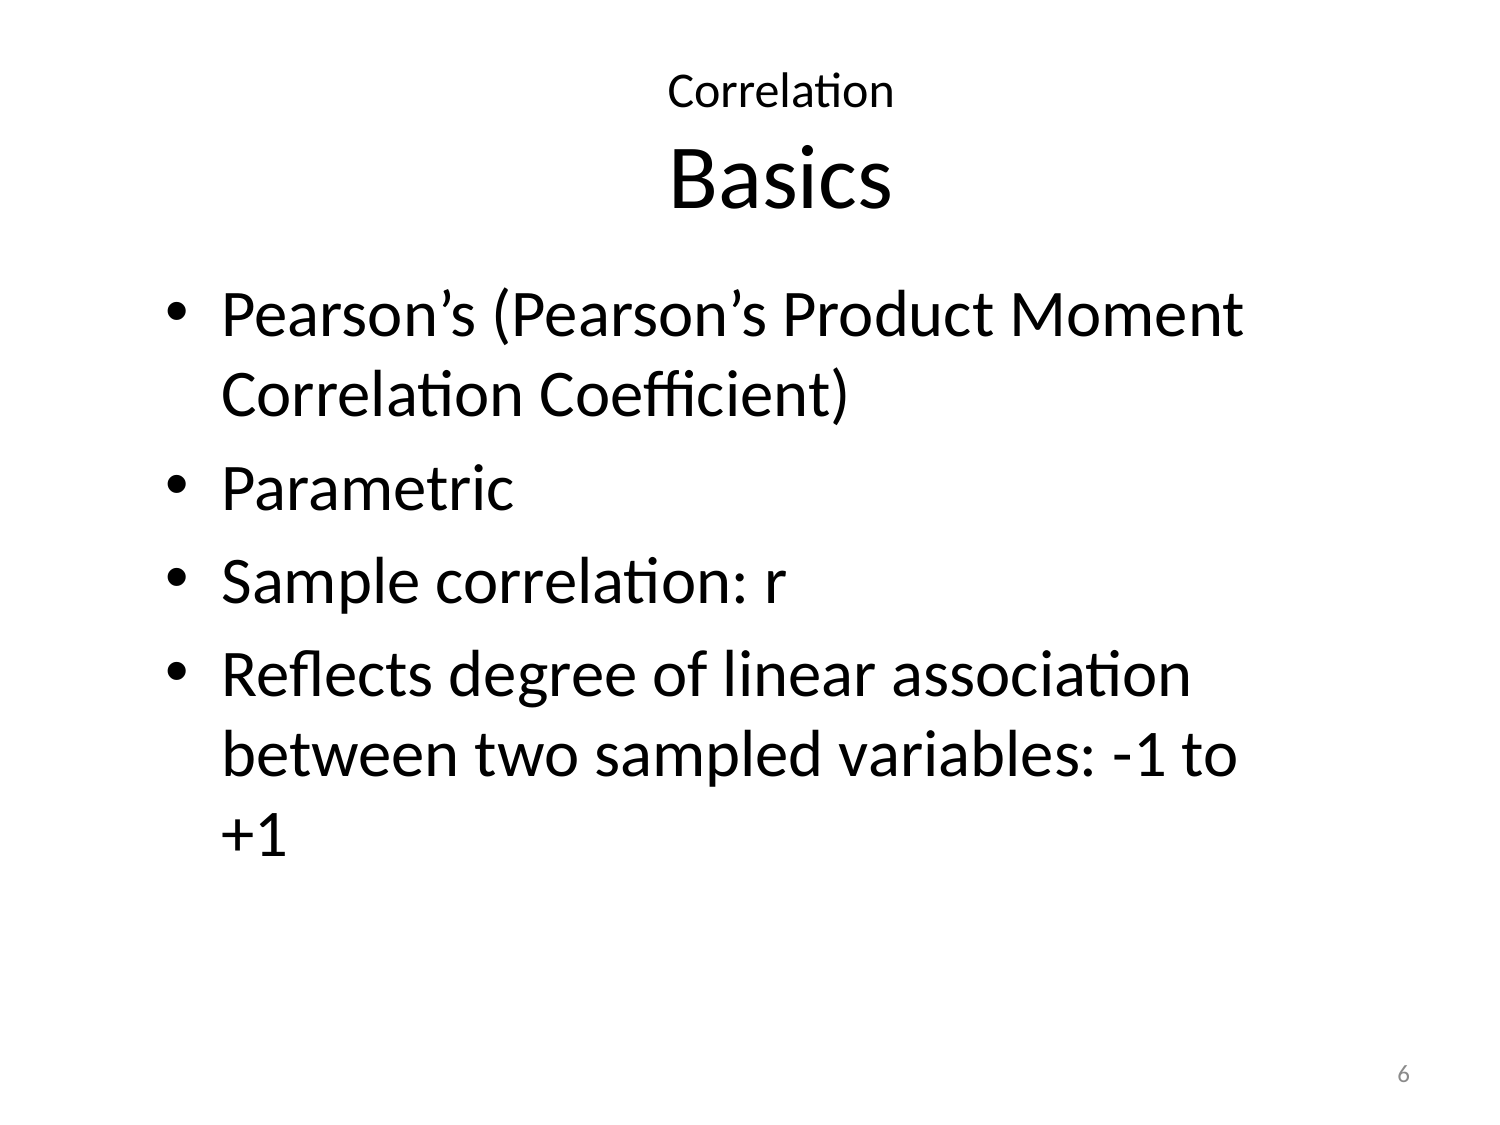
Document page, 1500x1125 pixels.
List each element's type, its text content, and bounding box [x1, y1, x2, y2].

list Pearson’s (Pearson’s Product Moment Correlation Coefficient) Parametric Sample correlation: r Reflects degree of linear association between two sampled variables: -1 to +1 [150, 262, 1325, 1005]
text_box Correlation Basics [200, 50, 1363, 238]
slide_number 6 [1074, 1042, 1425, 1103]
